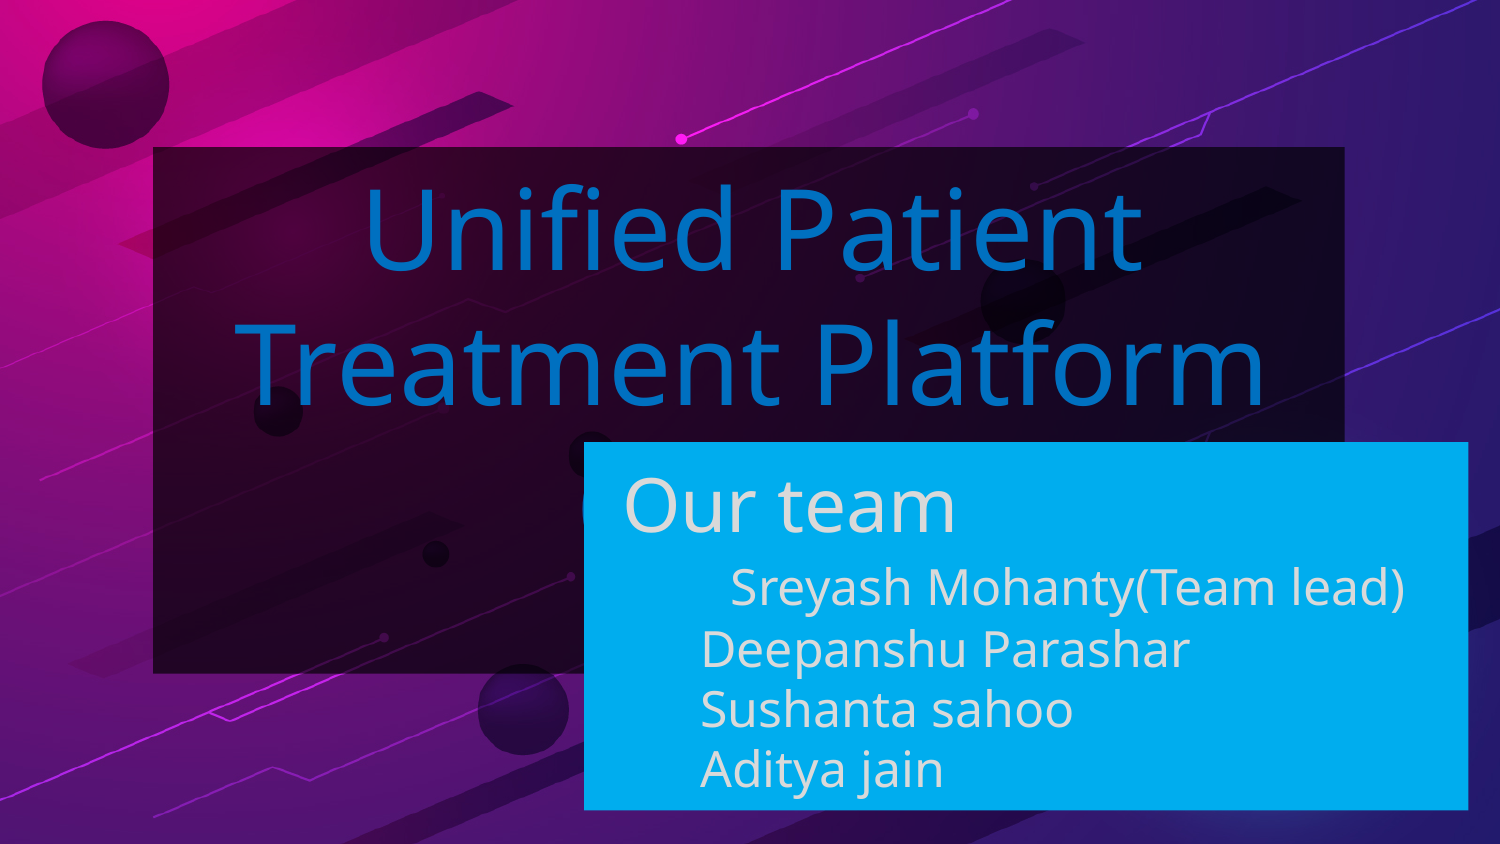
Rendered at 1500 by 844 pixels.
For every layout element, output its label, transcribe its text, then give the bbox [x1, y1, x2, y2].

title Unified Patient Treatment Platform (UPTP) [135, 142, 1369, 479]
picture [0, 0, 1500, 844]
subtitle Our team Sreyash Mohanty(Team lead) Deepanshu Parashar Sushanta sahoo Aditya jain [584, 442, 1469, 811]
